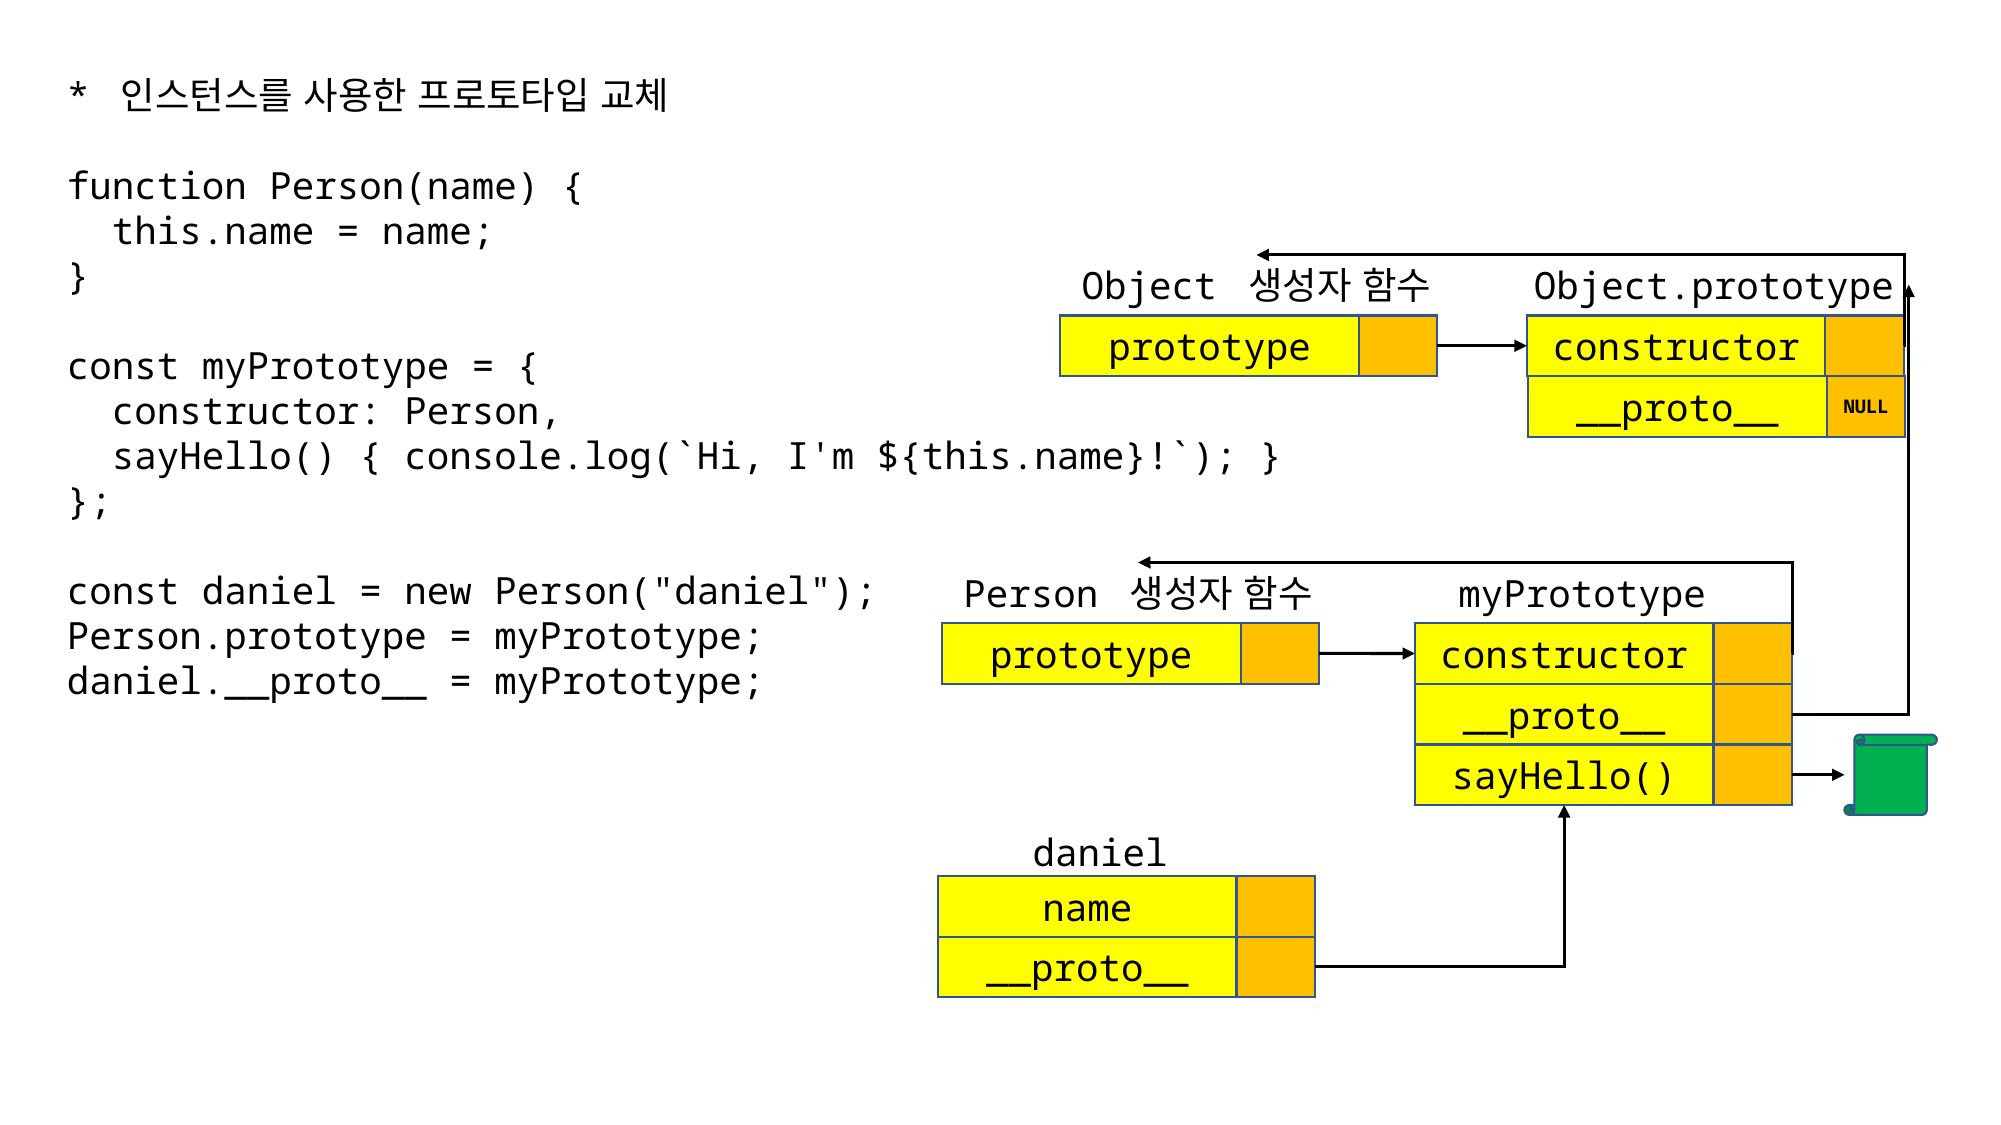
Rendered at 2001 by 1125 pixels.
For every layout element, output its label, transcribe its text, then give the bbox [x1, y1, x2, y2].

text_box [1314, 805, 1565, 967]
text_box [1843, 733, 1938, 816]
text_box Object 생성자 함수 [1066, 254, 1256, 315]
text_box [1791, 285, 1910, 715]
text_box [1414, 745, 1792, 806]
text_box * 인스턴스를 사용한 프로토타입 교체 function Person(name) { this.name = name; } const myPrototype = { constructor: Person, sayHello() { console.log(`Hi, I'm ${this.name}!`); } }; const daniel = new Person("daniel"); Person.prototype = myPrototype; daniel.__proto__ = myPrototype; [52, 64, 1297, 710]
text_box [1060, 315, 1438, 377]
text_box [1414, 654, 1791, 684]
text_box daniel [1017, 821, 1183, 876]
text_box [1526, 346, 1791, 377]
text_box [937, 876, 1314, 936]
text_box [937, 936, 1315, 998]
text_box Person 생성자 함수 [948, 562, 1138, 622]
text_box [941, 622, 1320, 684]
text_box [1414, 684, 1792, 745]
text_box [1138, 562, 1791, 654]
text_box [1256, 254, 1904, 346]
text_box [1528, 376, 1791, 437]
